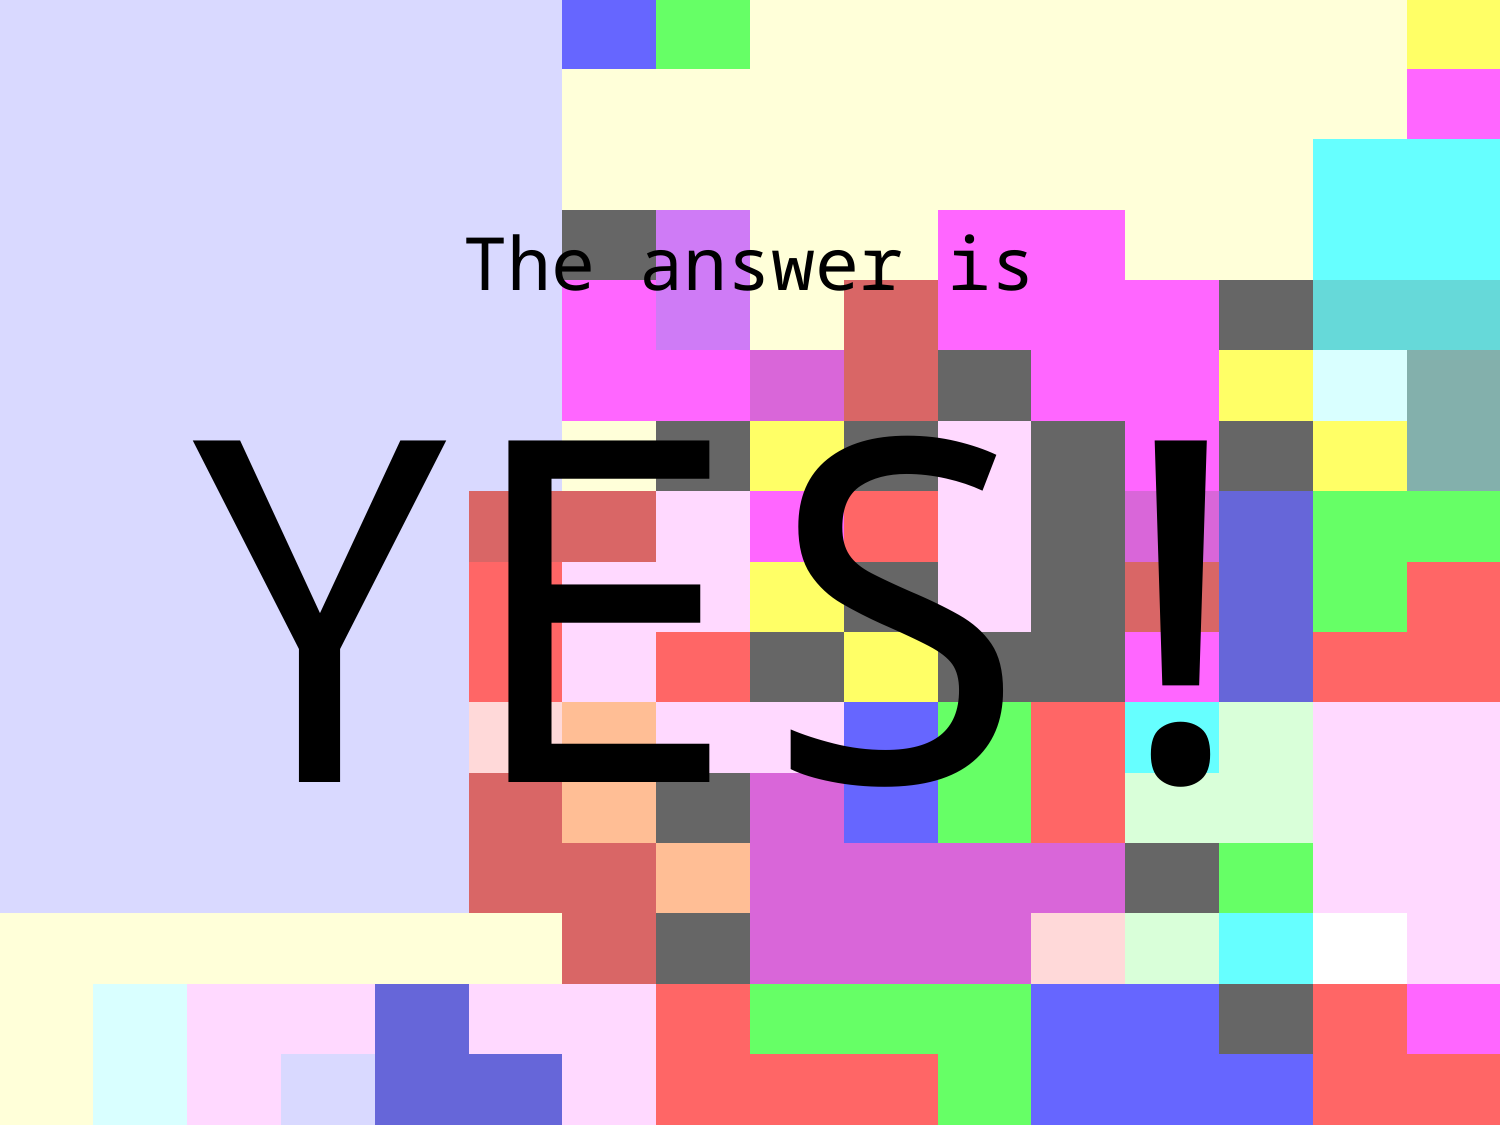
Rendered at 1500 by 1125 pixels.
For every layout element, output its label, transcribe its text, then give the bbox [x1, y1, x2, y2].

title The answer is YES! [75, 45, 1425, 1050]
